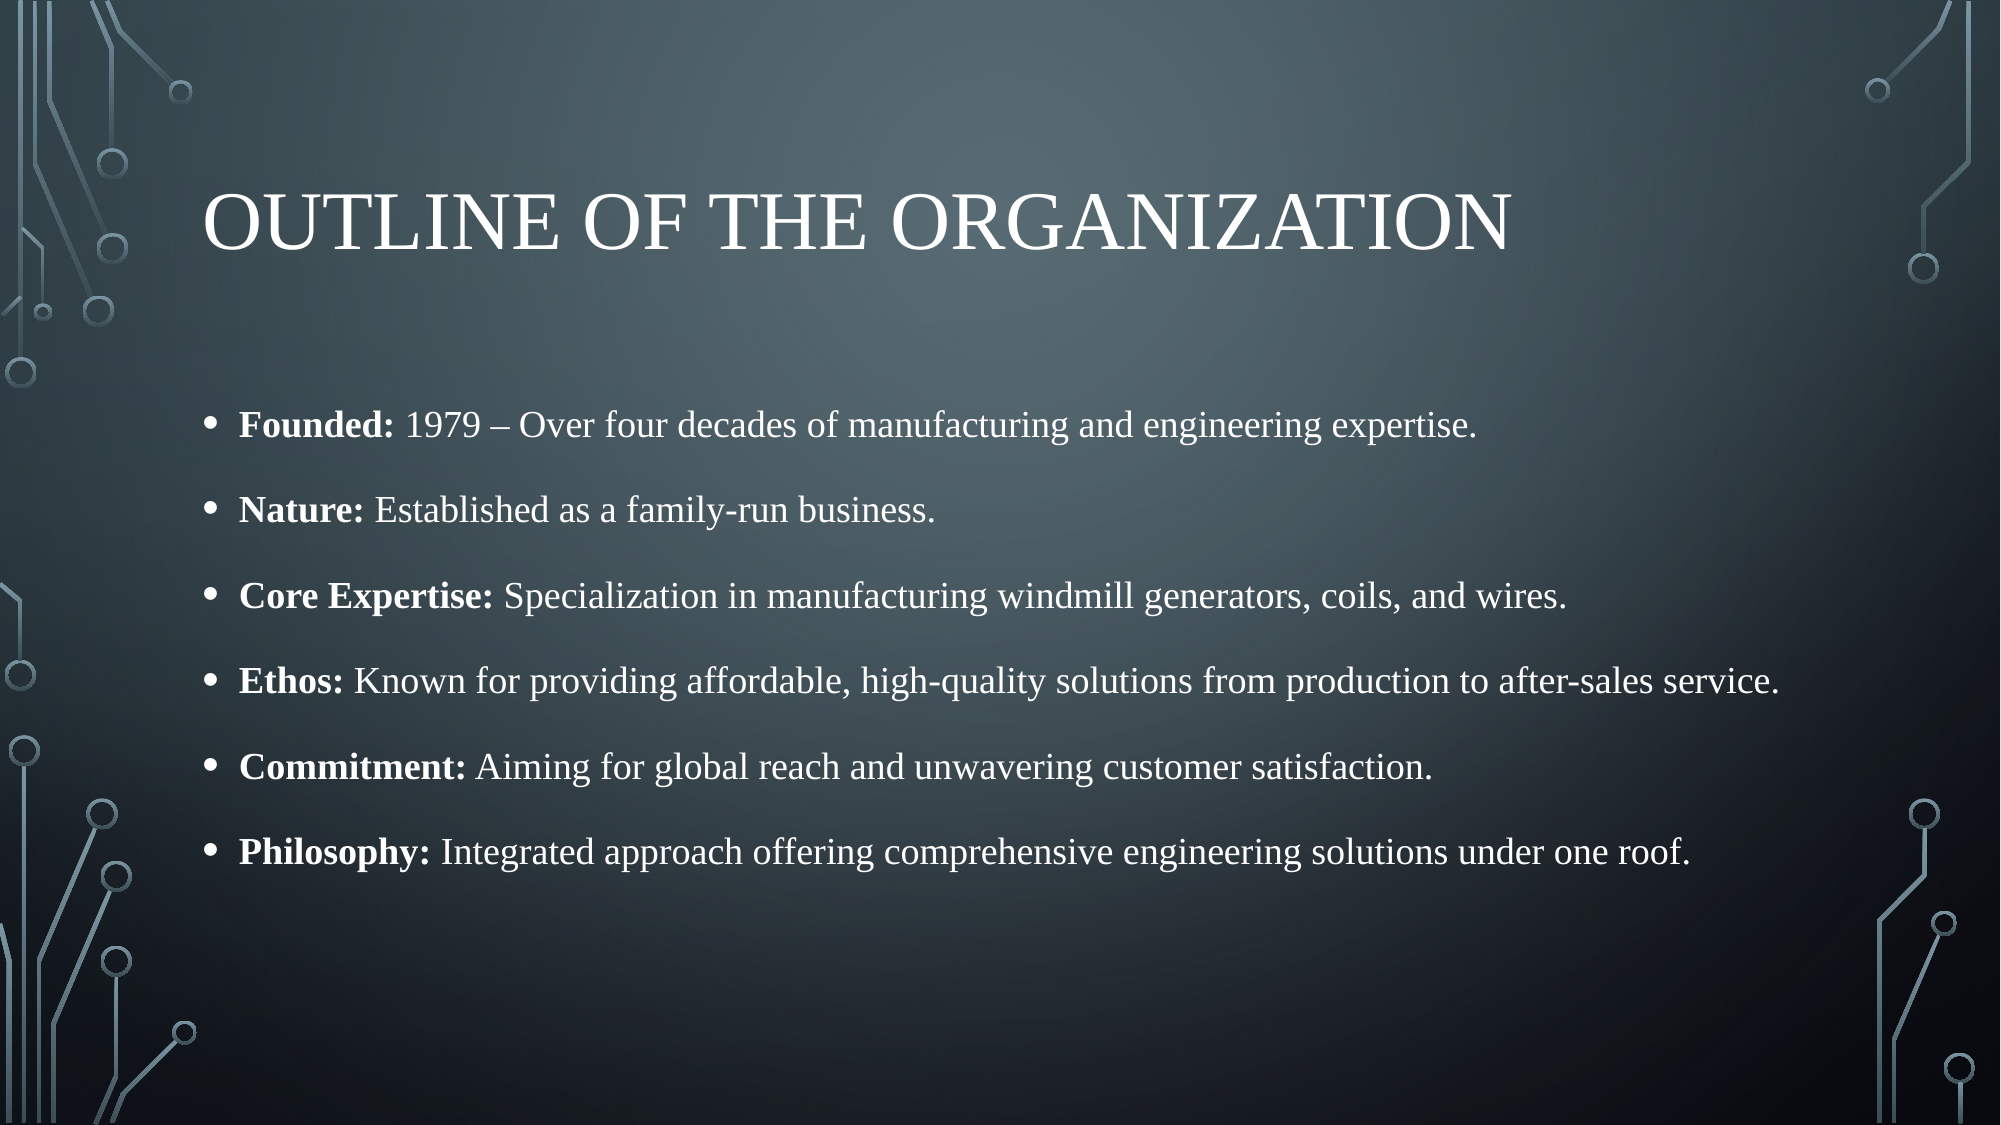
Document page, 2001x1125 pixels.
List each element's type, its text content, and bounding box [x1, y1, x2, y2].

list Founded: 1979 – Over four decades of manufacturing and engineering expertise. Nature: Established as a family-run business. Core Expertise: Specialization in manufacturing windmill generators, coils, and wires. Ethos: Known for providing affordable, high-quality solutions from production to after-sales service. Commitment: Aiming for global reach and unwavering customer satisfaction. Philosophy: Integrated approach offering comprehensive engineering solutions under one roof. [187, 369, 1813, 950]
title Outline of the Organization [187, 101, 1813, 344]
